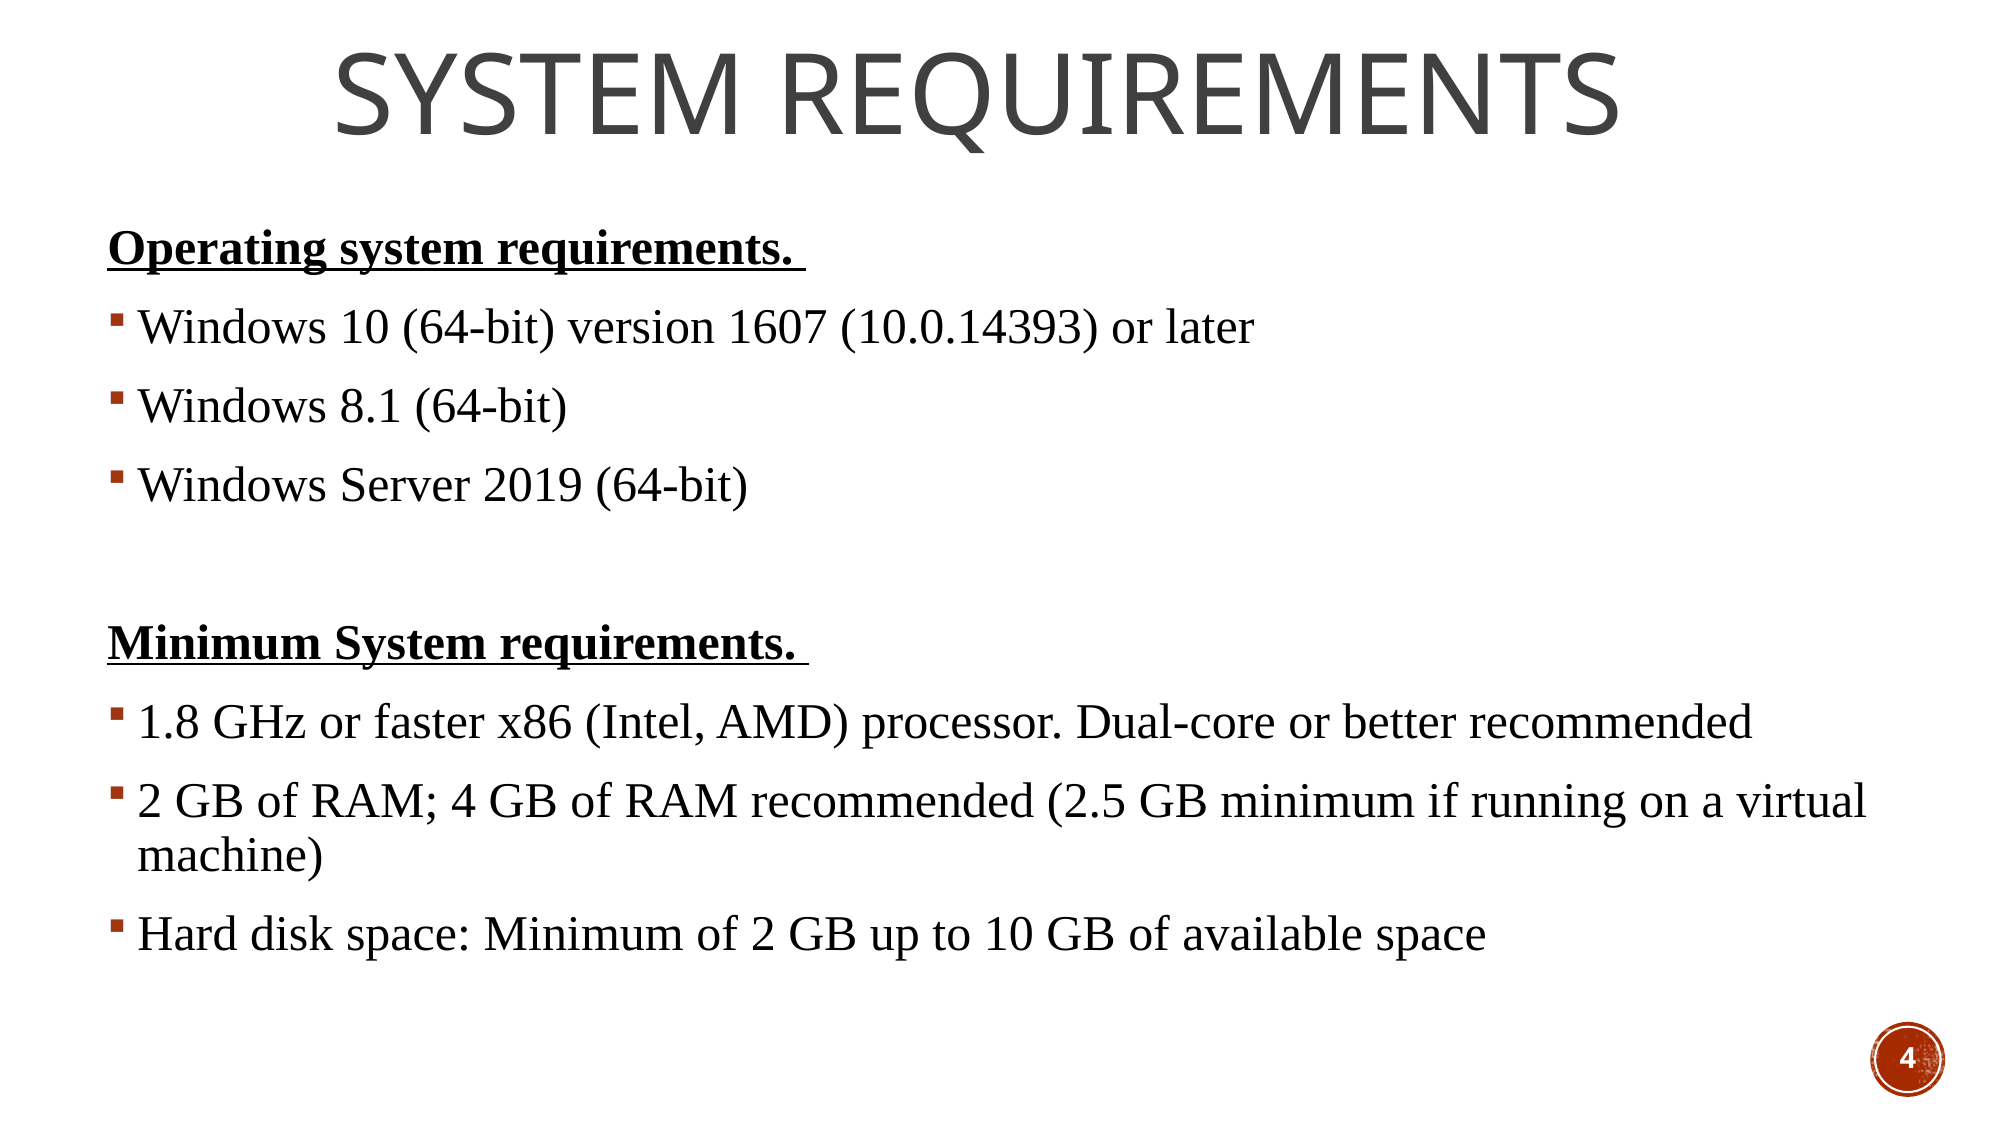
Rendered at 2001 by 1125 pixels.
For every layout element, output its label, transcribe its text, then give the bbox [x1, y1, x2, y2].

title System requirements [70, 27, 1886, 169]
slide_number 4 [1855, 1028, 1961, 1089]
list Operating system requirements. Windows 10 (64-bit) version 1607 (10.0.14393) or later Windows 8.1 (64-bit) Windows Server 2019 (64-bit) Minimum System requirements. 1.8 GHz or faster x86 (Intel, AMD) processor. Dual-core or better recommended 2 GB of RAM; 4 GB of RAM recommended (2.5 GB minimum if running on a virtual machine) Hard disk space: Minimum of 2 GB up to 10 GB of available space [92, 214, 1908, 1029]
